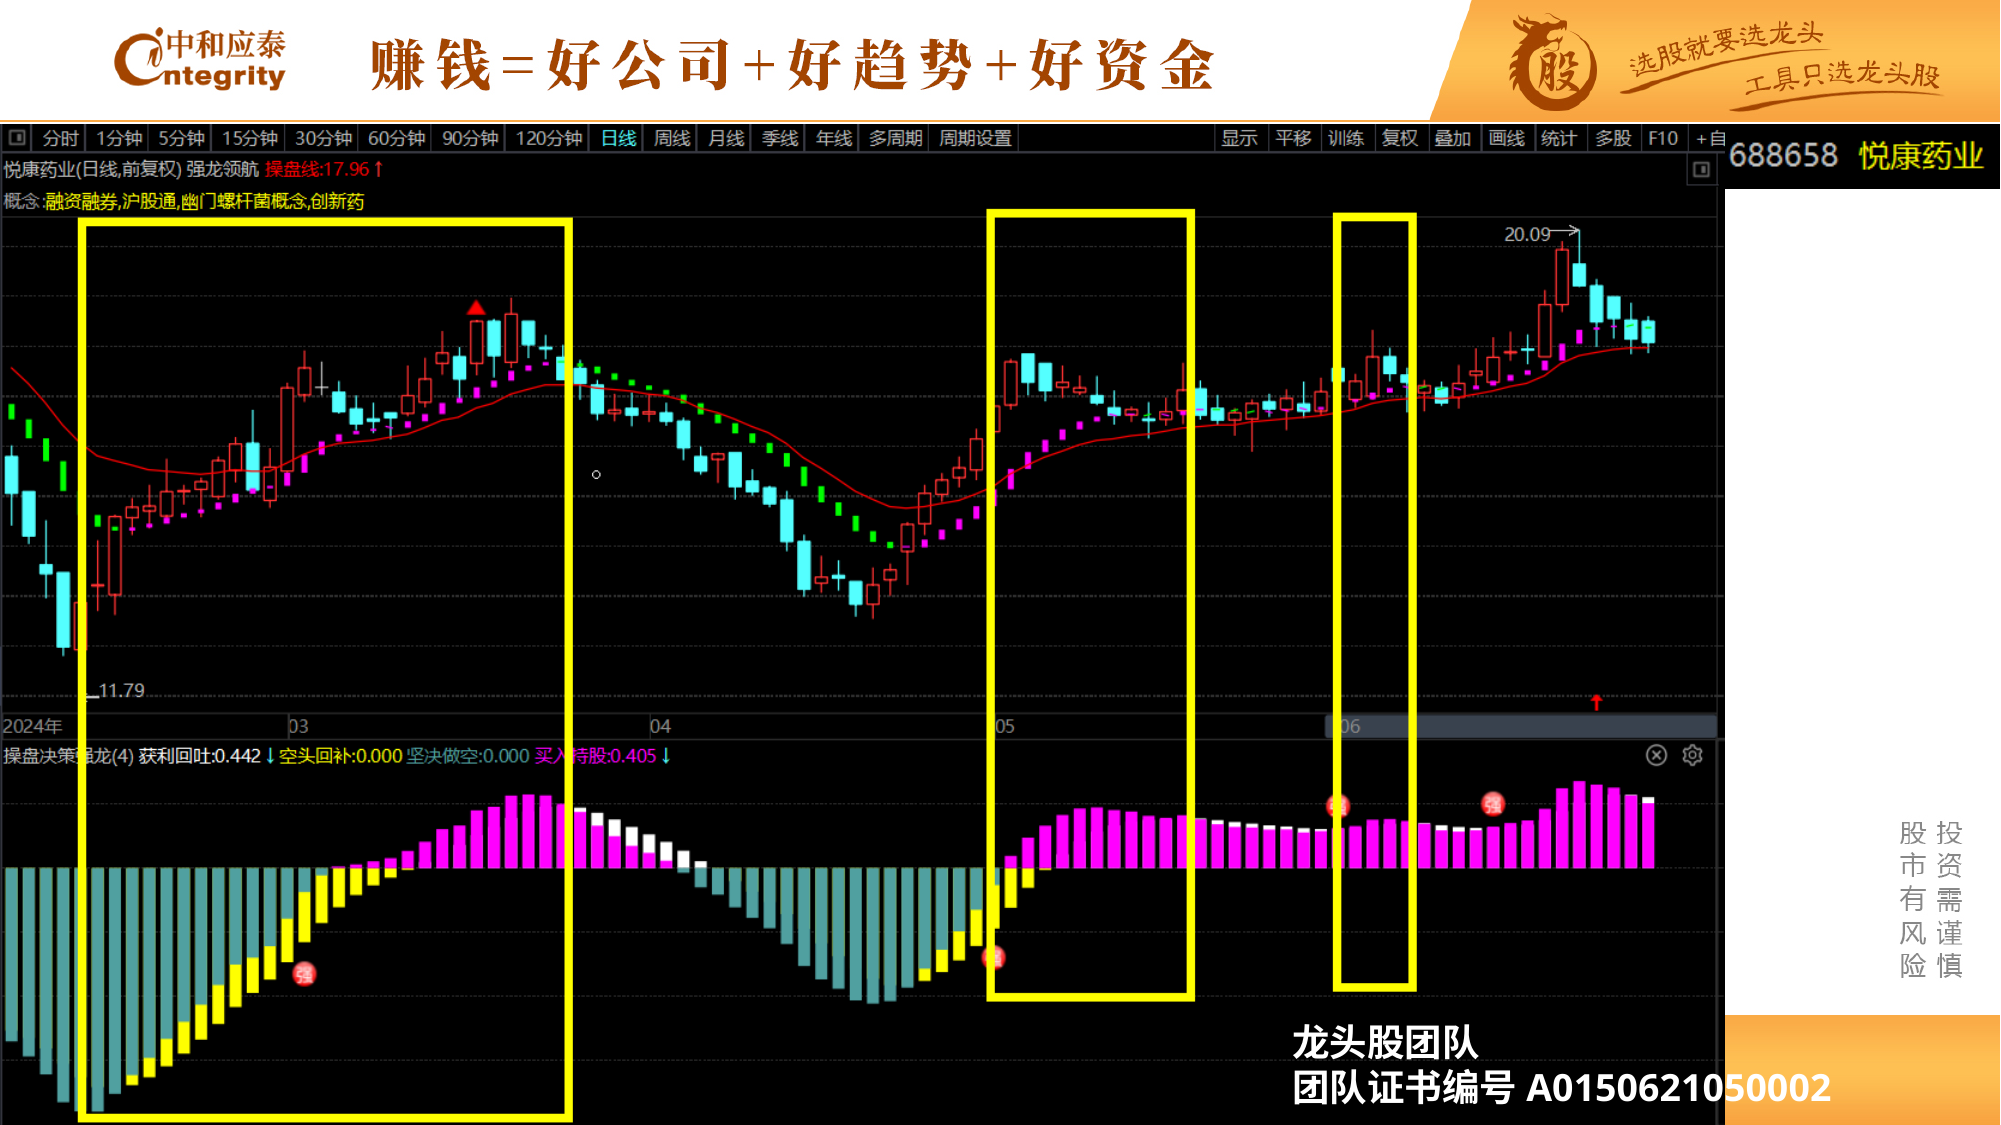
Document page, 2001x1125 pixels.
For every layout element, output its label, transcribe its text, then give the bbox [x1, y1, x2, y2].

picture [0, 0, 2000, 1125]
text_box 龙头股团队 团队证书编号A0150621050002 [1725, 1011, 1872, 1117]
